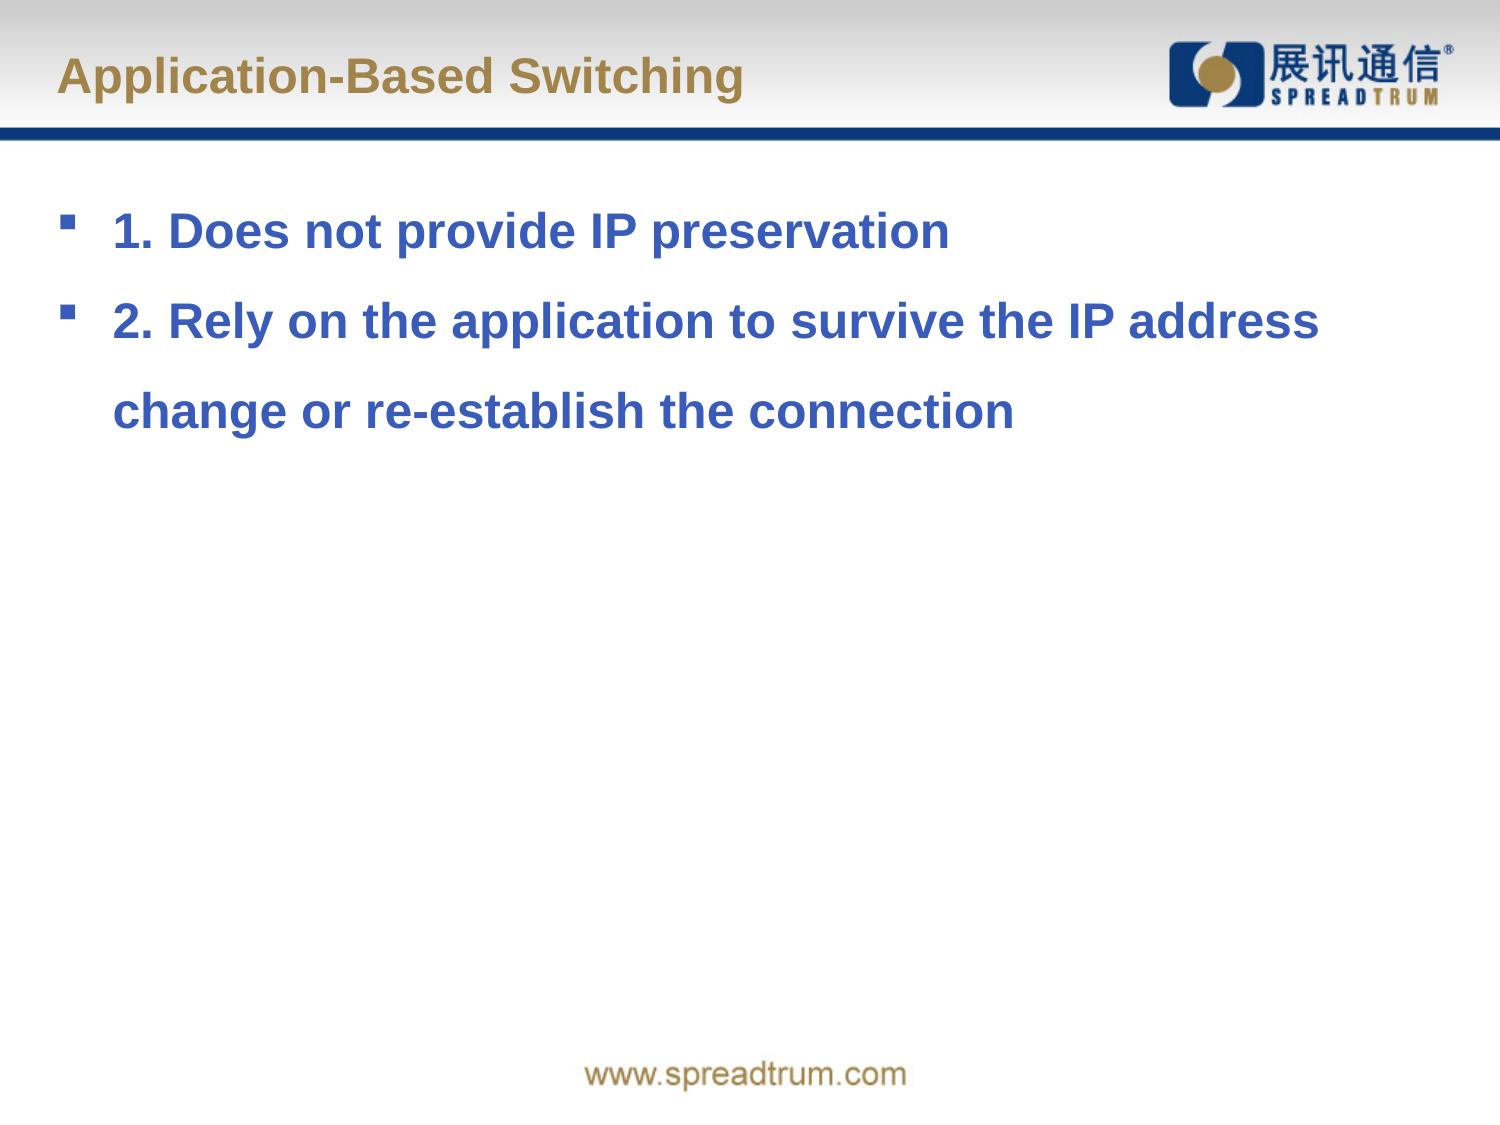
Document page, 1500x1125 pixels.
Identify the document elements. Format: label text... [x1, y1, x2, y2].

list 1. Does not provide IP preservation 2. Rely on the application to survive the IP address change or re-establish the connection [40, 160, 1448, 1053]
title Application-Based Switching [40, 18, 1040, 130]
picture [0, 0, 1500, 1125]
